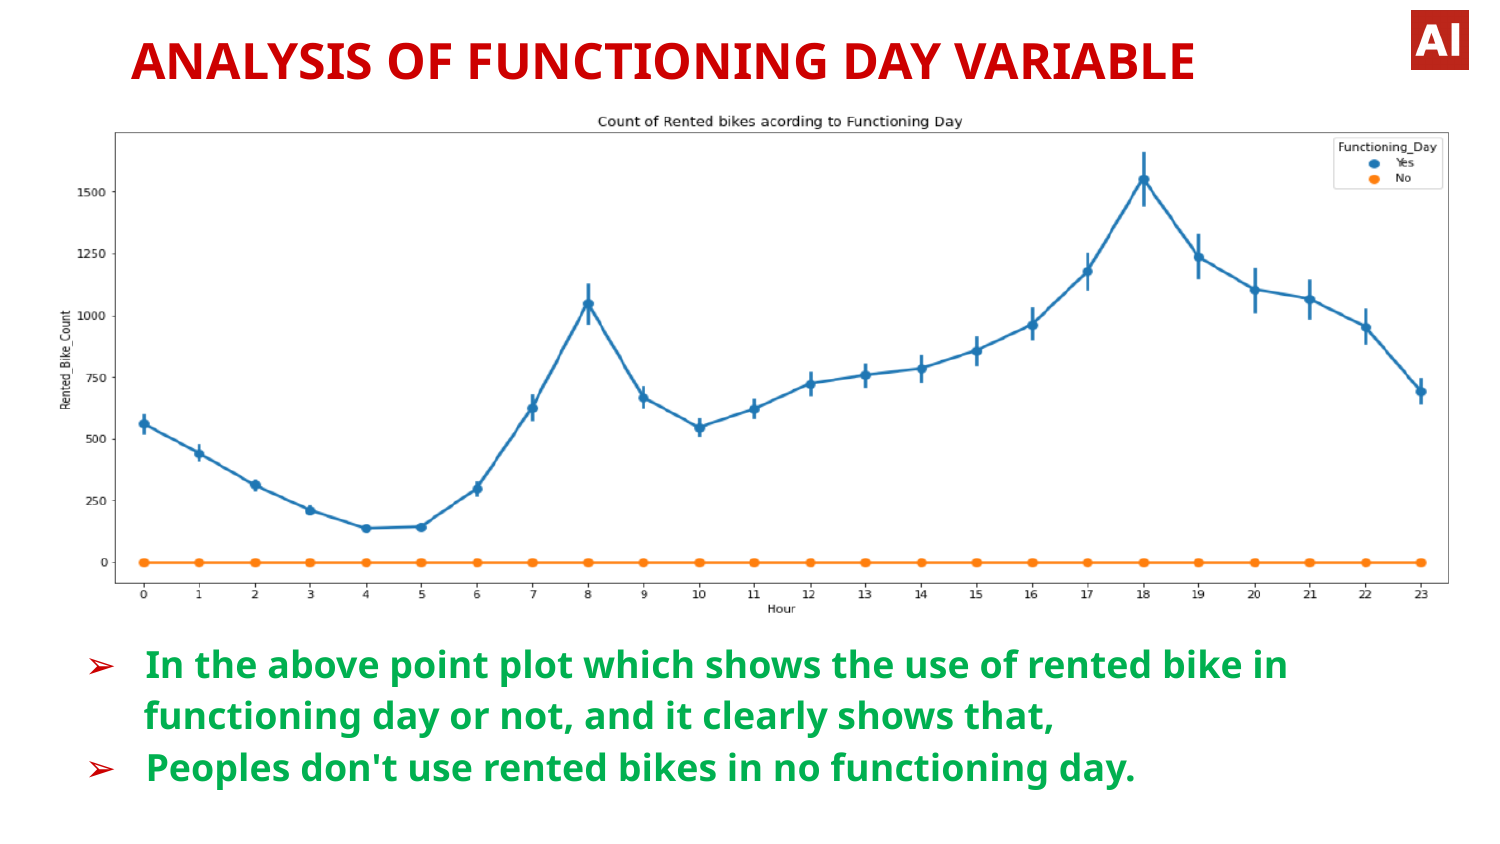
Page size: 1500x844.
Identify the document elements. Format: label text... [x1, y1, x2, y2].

title ANALYSIS OF FUNCTIONING DAY VARIABLE [51, 14, 1409, 106]
picture [50, 108, 1450, 621]
picture [1411, 10, 1469, 70]
list ➢ In the above point plot which shows the use of rented bike in functioning day or not, and it clearly shows that, ➢ Peoples don't use rented bikes in no functioning day. [51, 628, 1449, 830]
